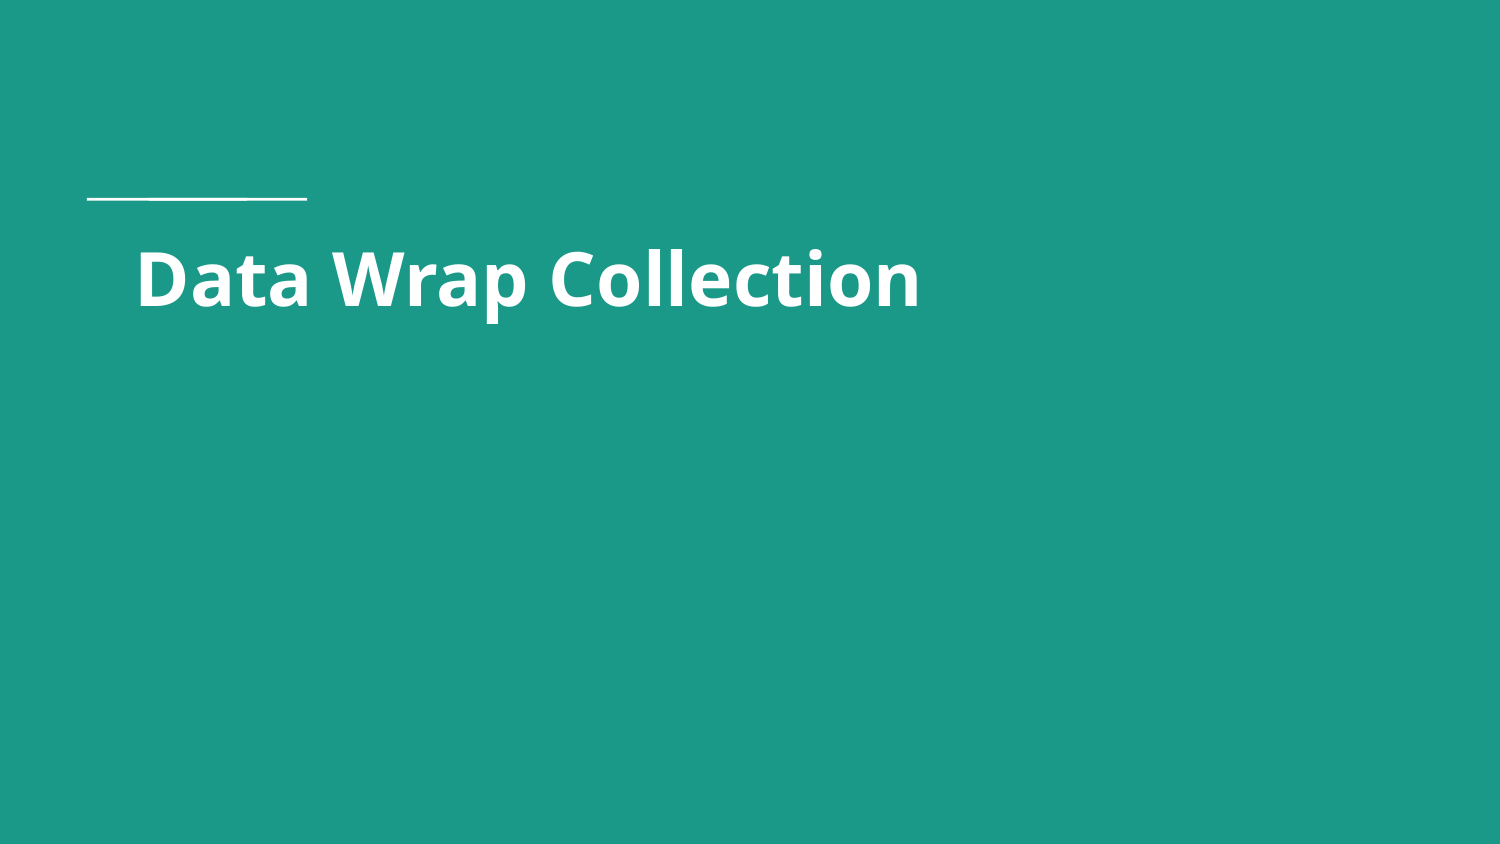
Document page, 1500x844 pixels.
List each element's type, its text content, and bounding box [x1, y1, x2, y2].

title Data Wrap Collection [119, 216, 1381, 466]
